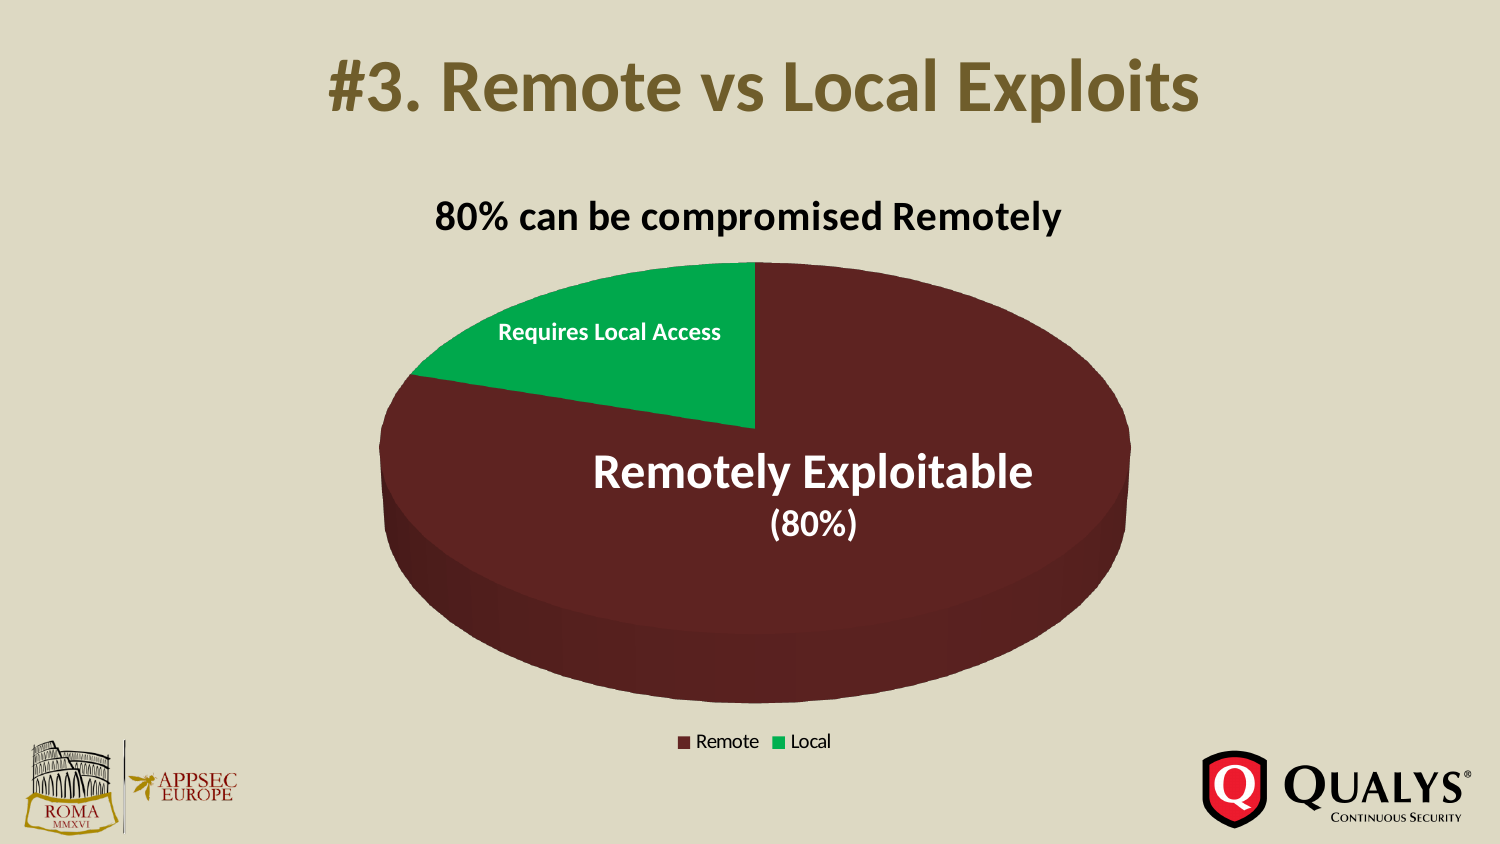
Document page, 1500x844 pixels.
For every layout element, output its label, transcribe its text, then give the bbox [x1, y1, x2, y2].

picture [0, 700, 253, 844]
chart [190, 163, 1319, 760]
picture [1202, 750, 1472, 829]
title #3. Remote vs Local Exploits [30, 11, 1500, 152]
